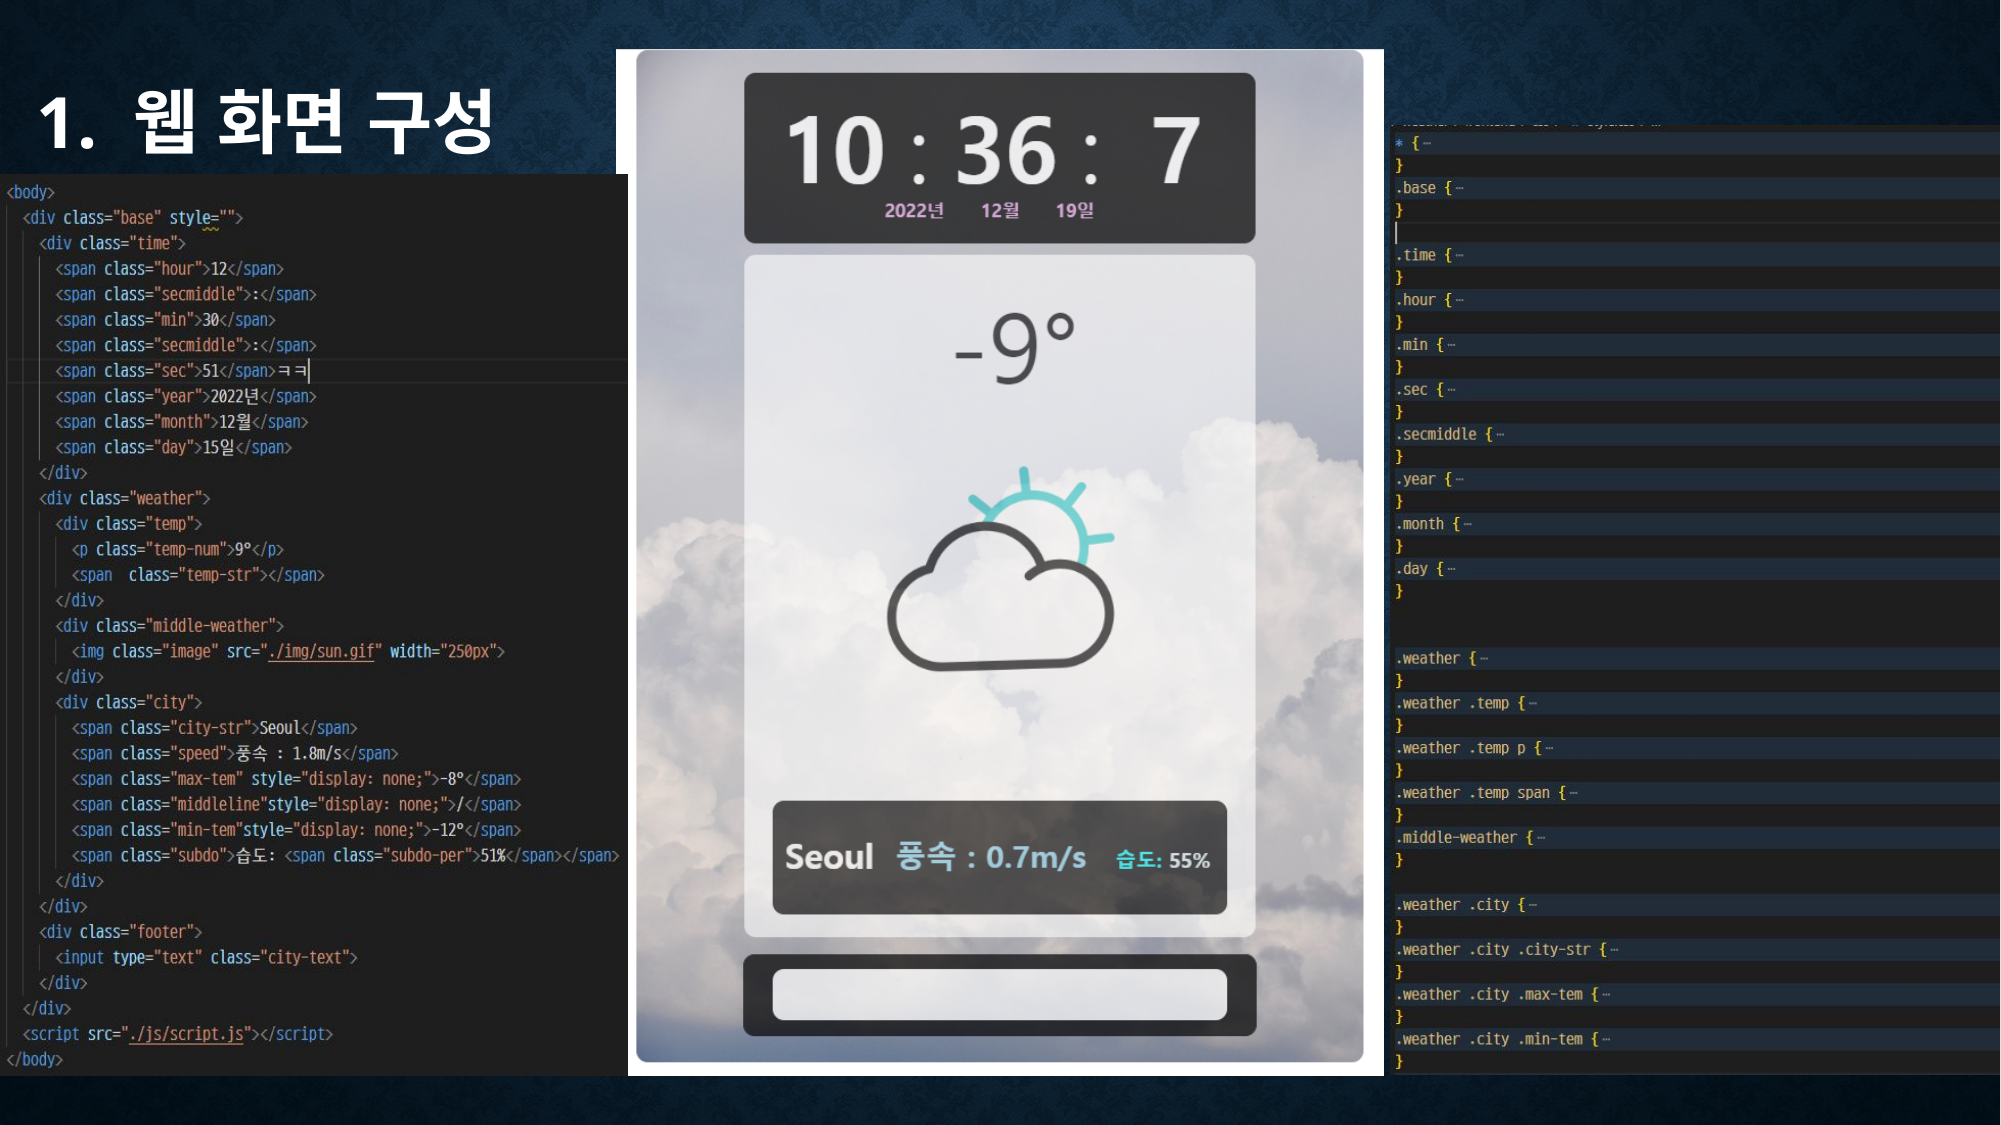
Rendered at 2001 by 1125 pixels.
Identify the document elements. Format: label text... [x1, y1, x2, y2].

picture [1389, 125, 2000, 1076]
title 1. 웹 화면 구성 [21, 17, 1721, 173]
picture [0, 173, 629, 1076]
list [615, 49, 1385, 1076]
